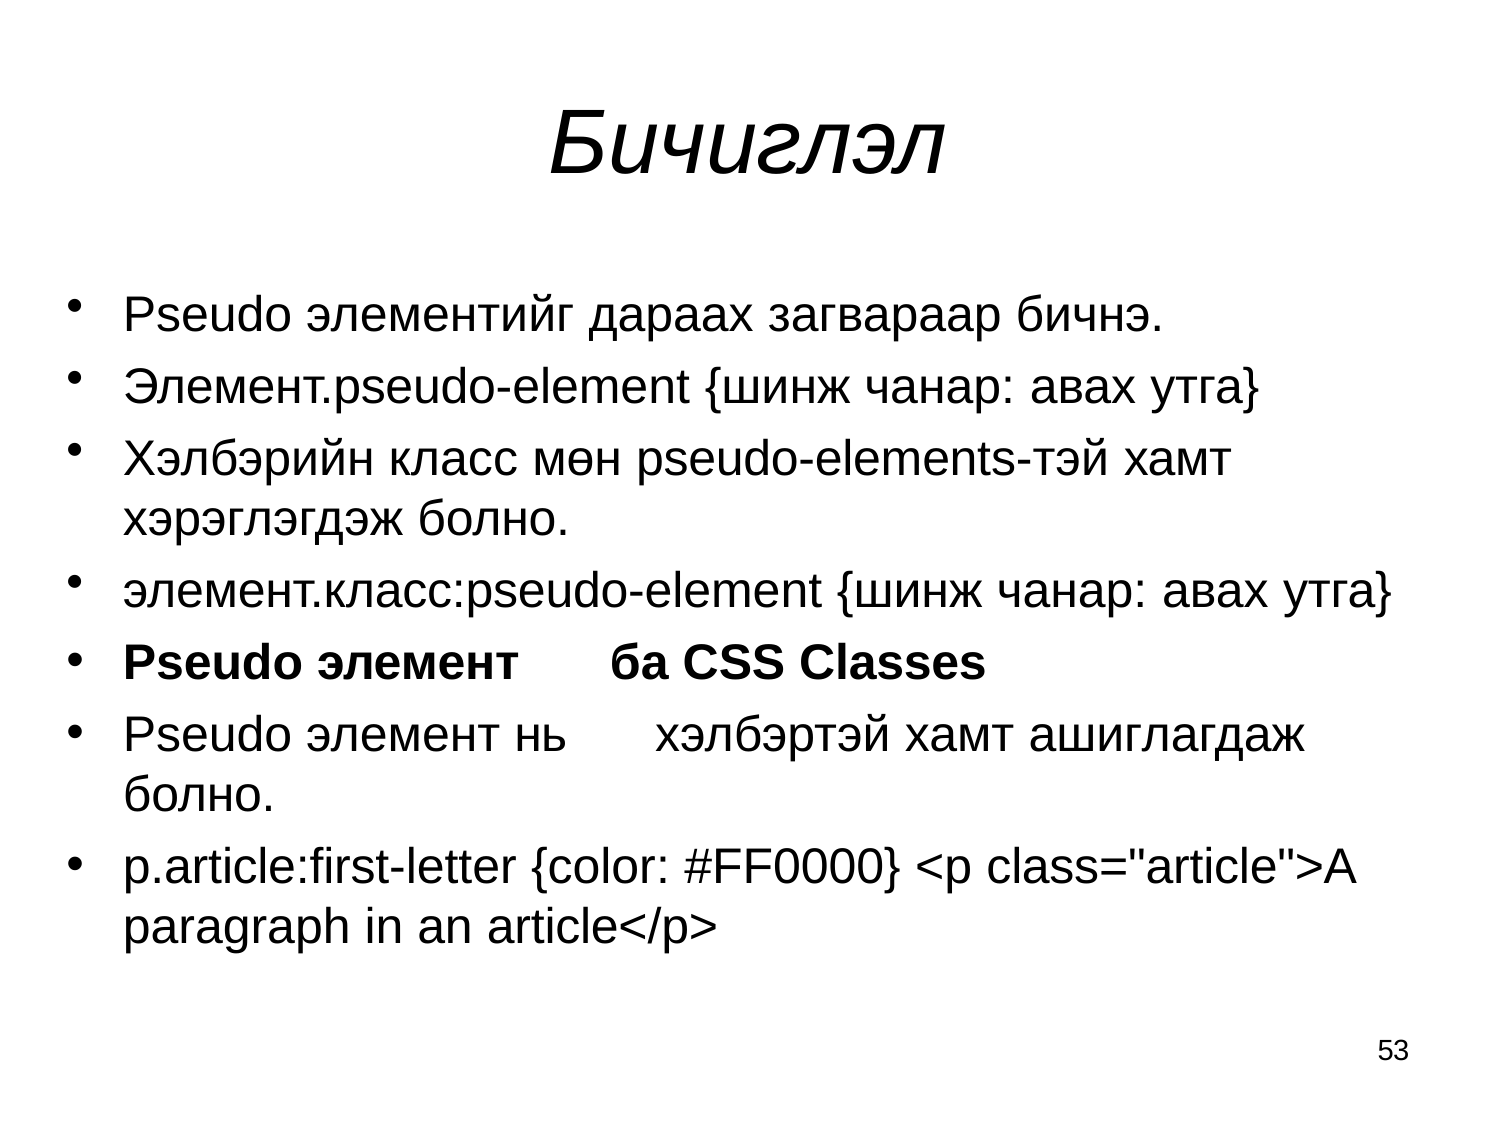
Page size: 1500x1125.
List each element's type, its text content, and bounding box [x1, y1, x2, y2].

title Бичиглэл [167, 0, 1333, 267]
list Pseudo элементийг дараах загвараар бичнэ. Элемент.pseudo-element {шинж чанар: авах утга} Хэлбэрийн класс мөн pseudo-elements-тэй хамт хэрэглэгдэж болно. элемент.класс:pseudo-element {шинж чанар: авах утга} Pseudo элемент ба CSS Classes Pseudo элемент нь хэлбэртэй хамт ашиглагдаж болно. p.article:first-letter {color: #FF0000} <p class="article">A paragraph in an article</p> [64, 267, 1424, 954]
slide_number 53 [1371, 1031, 1419, 1125]
